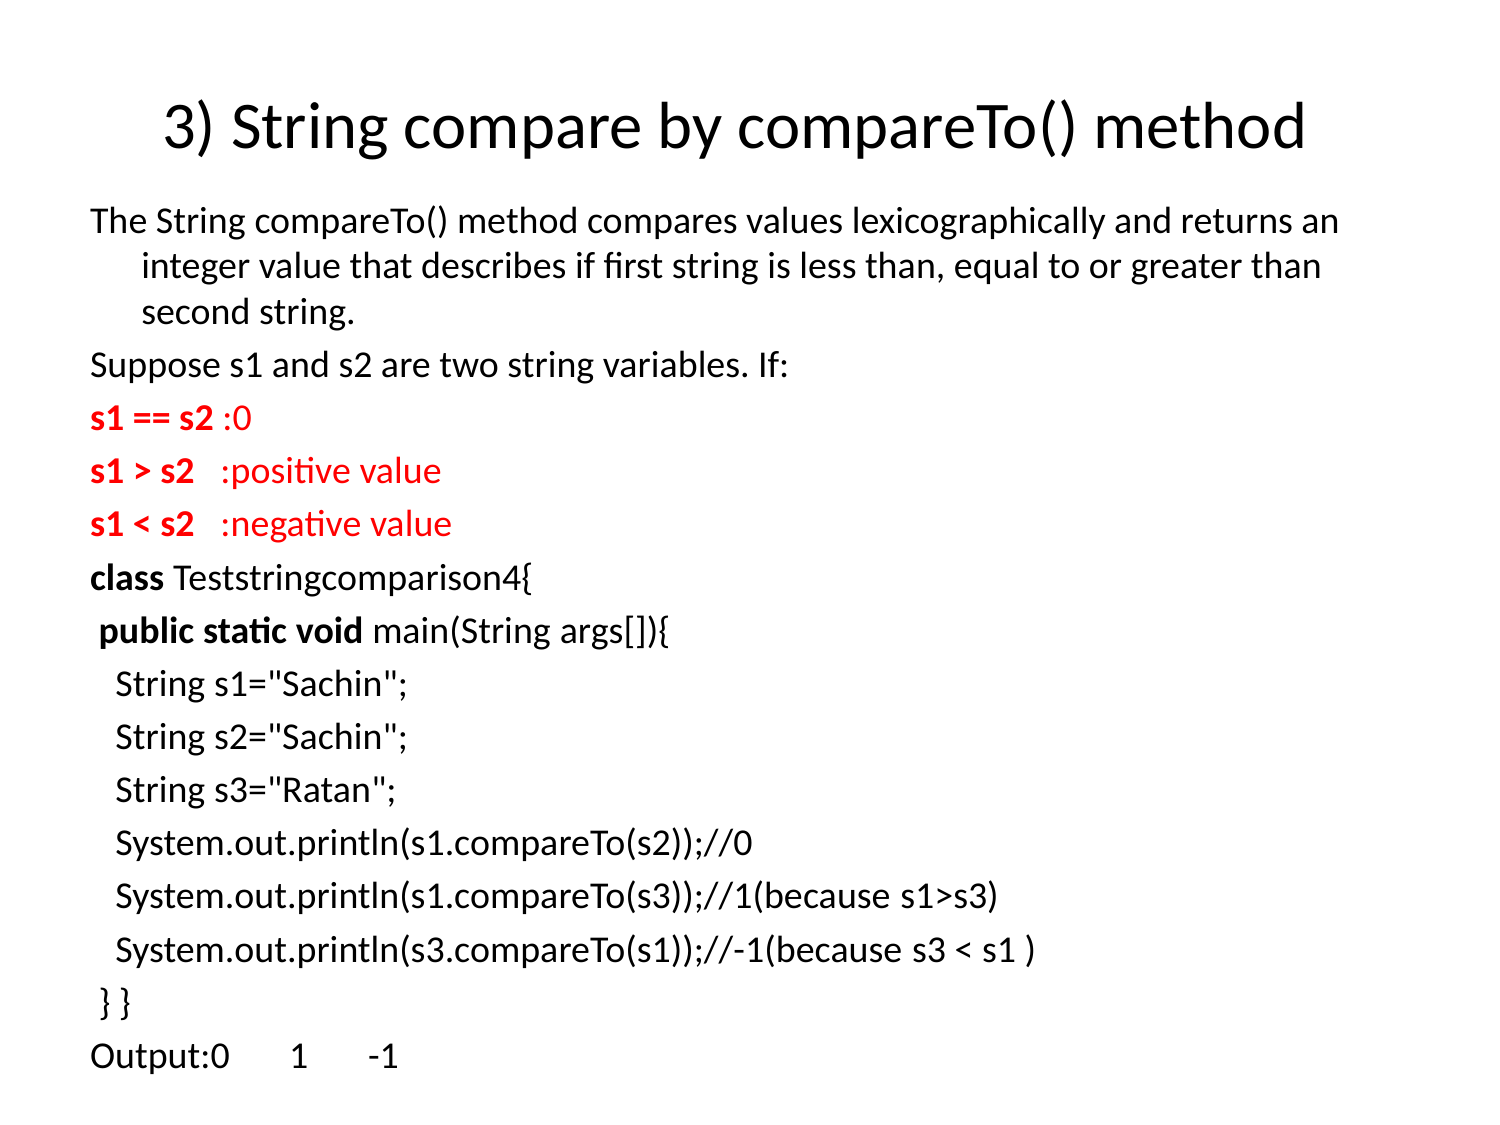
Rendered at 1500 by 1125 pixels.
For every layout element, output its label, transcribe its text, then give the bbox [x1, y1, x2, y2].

list The String compareTo() method compares values lexicographically and returns an integer value that describes if first string is less than, equal to or greater than second string. Suppose s1 and s2 are two string variables. If: s1 == s2 :0 s1 > s2 :positive value s1 < s2 :negative value class Teststringcomparison4{ public static void main(String args[]){ String s1="Sachin"; String s2="Sachin"; String s3="Ratan"; System.out.println(s1.compareTo(s2));//0 System.out.println(s1.compareTo(s3));//1(because s1>s3) System.out.println(s3.compareTo(s1));//-1(because s3 < s1 ) } } Output:0 1 -1 [75, 187, 1425, 1090]
title 3) String compare by compareTo() method [75, 45, 1425, 187]
